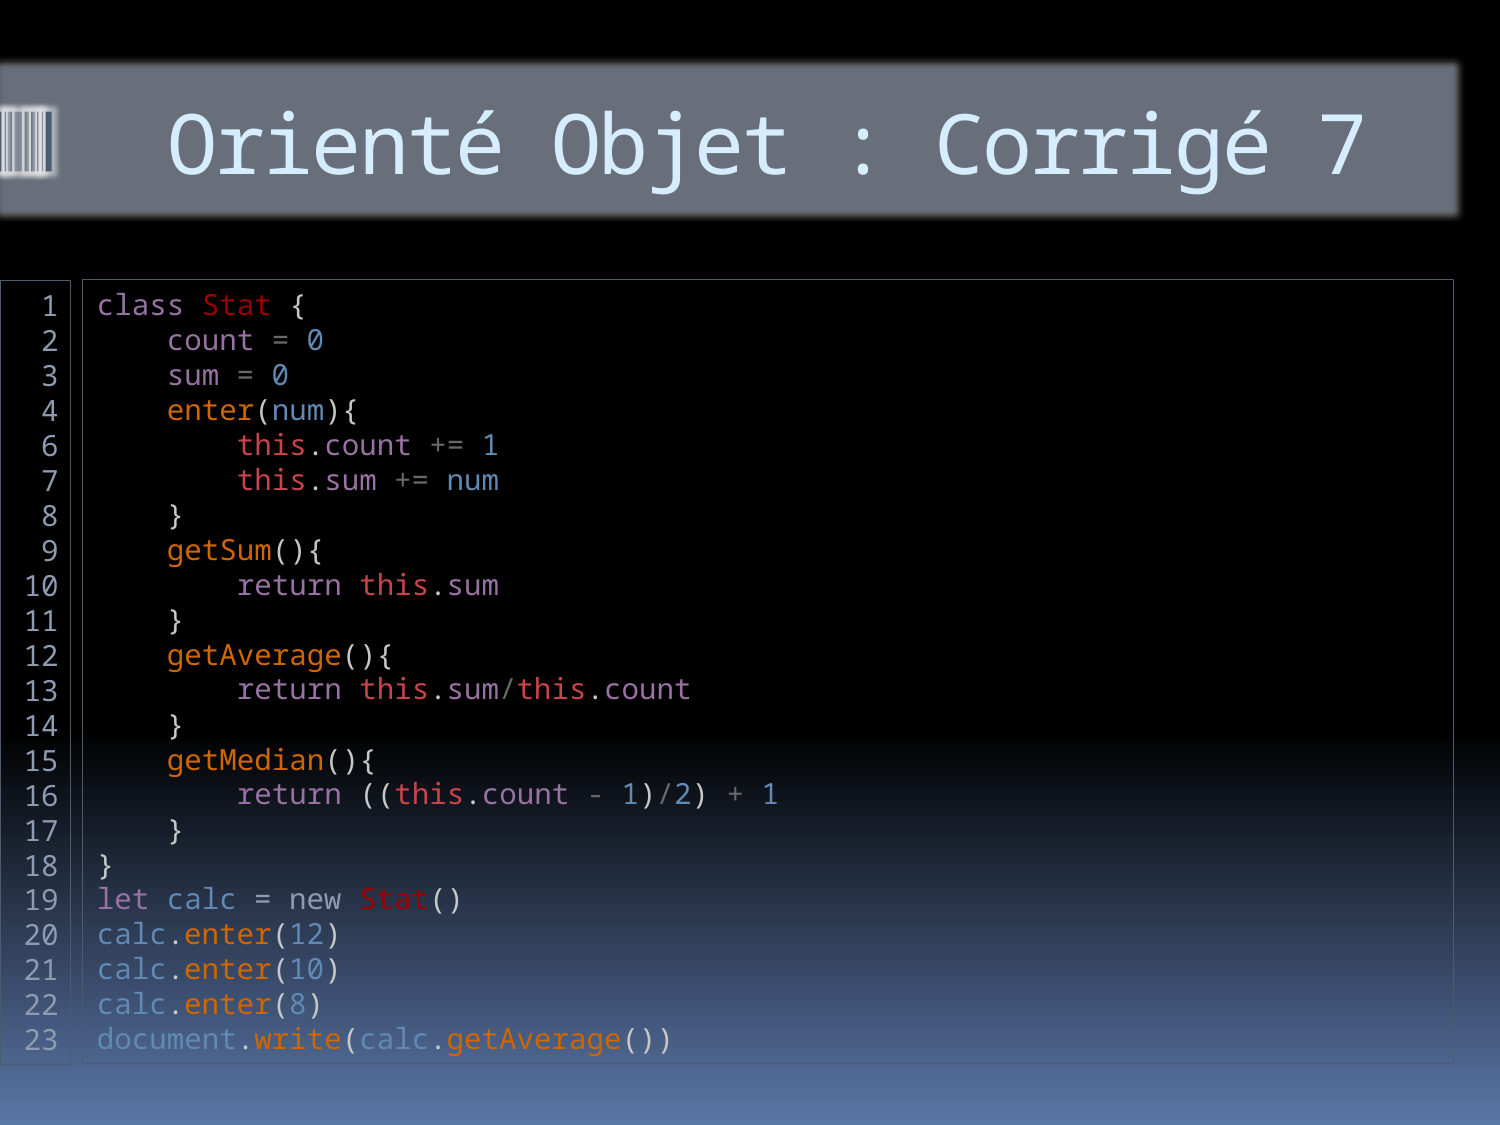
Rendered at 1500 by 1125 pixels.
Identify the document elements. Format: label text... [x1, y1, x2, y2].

text_box class Stat { count = 0 sum = 0 enter(num){ this.count += 1 this.sum += num } getSum(){ return this.sum } getAverage(){ return this.sum/this.count } getMedian(){ return ((this.count - 1)/2) + 1 } } let calc = new Stat() calc.enter(12) calc.enter(10) calc.enter(8) document.write(calc.getAverage()) [82, 278, 1454, 1063]
text_box 1 2 3 4 6 7 8 9 10 11 12 13 14 15 16 17 18 19 20 21 22 23 [0, 280, 71, 1064]
title Orienté Objet : Corrigé 7 [82, 83, 1454, 234]
